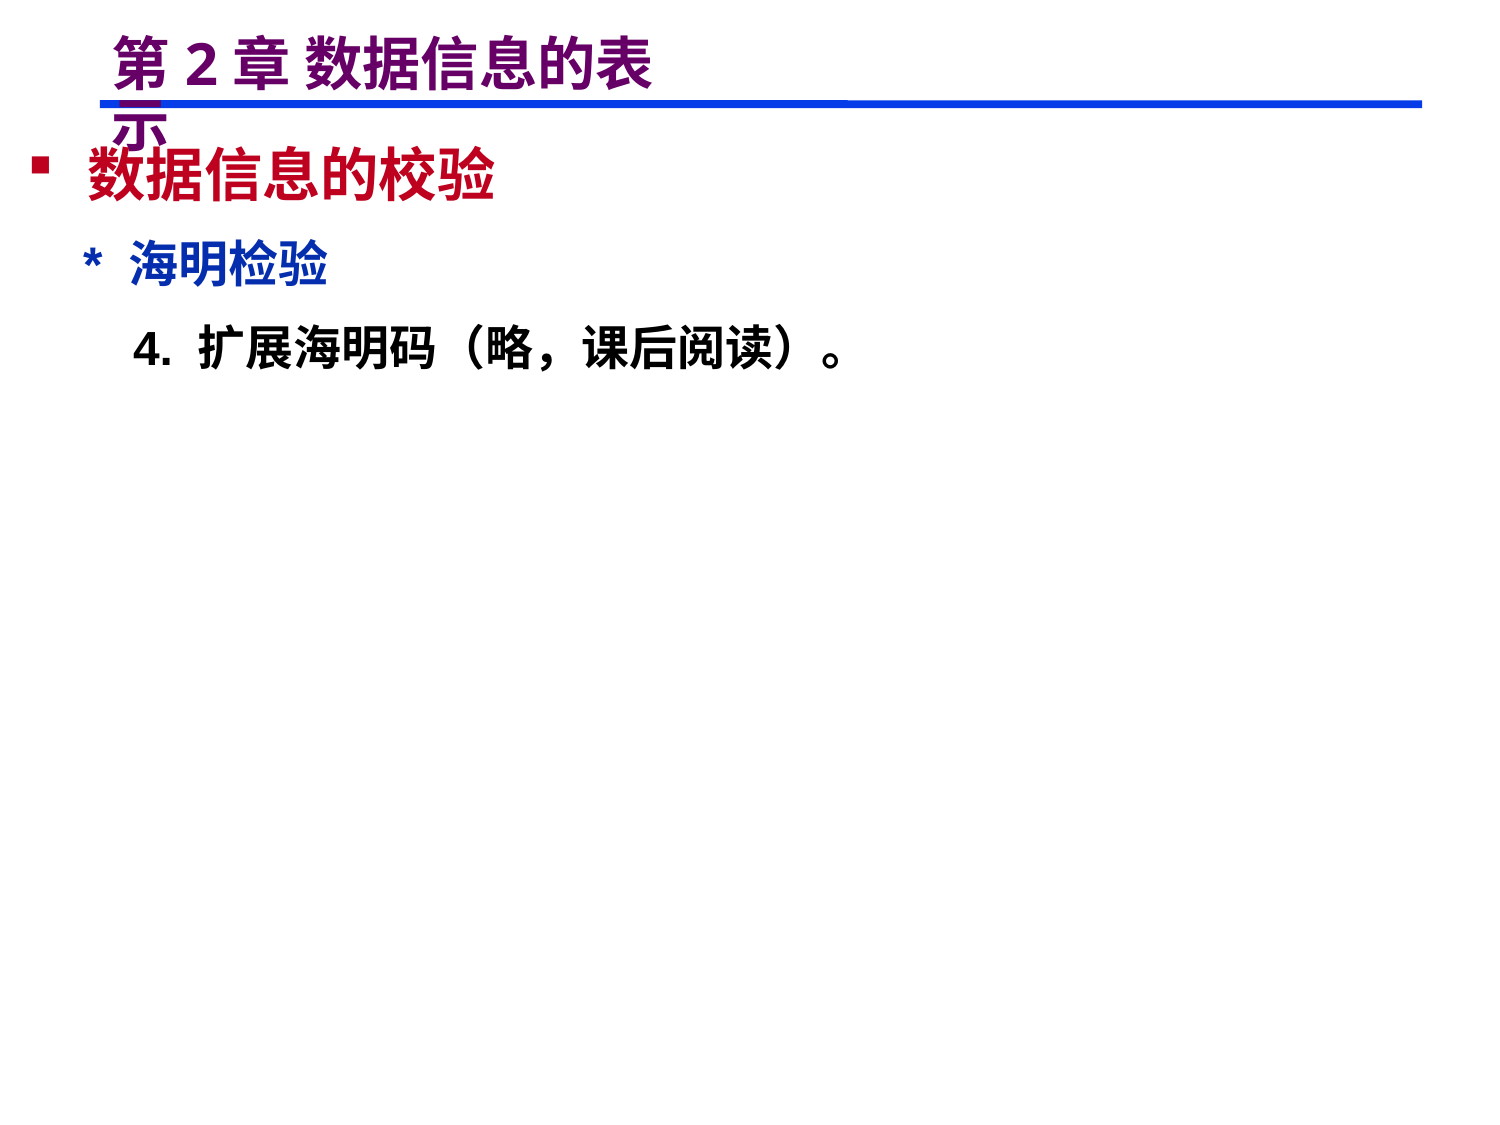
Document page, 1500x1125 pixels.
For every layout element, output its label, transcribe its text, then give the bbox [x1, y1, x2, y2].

title 第2章 数据信息的表示 [100, 32, 710, 129]
subtitle 数据信息的校验 * 海明检验 4. 扩展海明码（略，课后阅读）。 [11, 129, 1485, 833]
